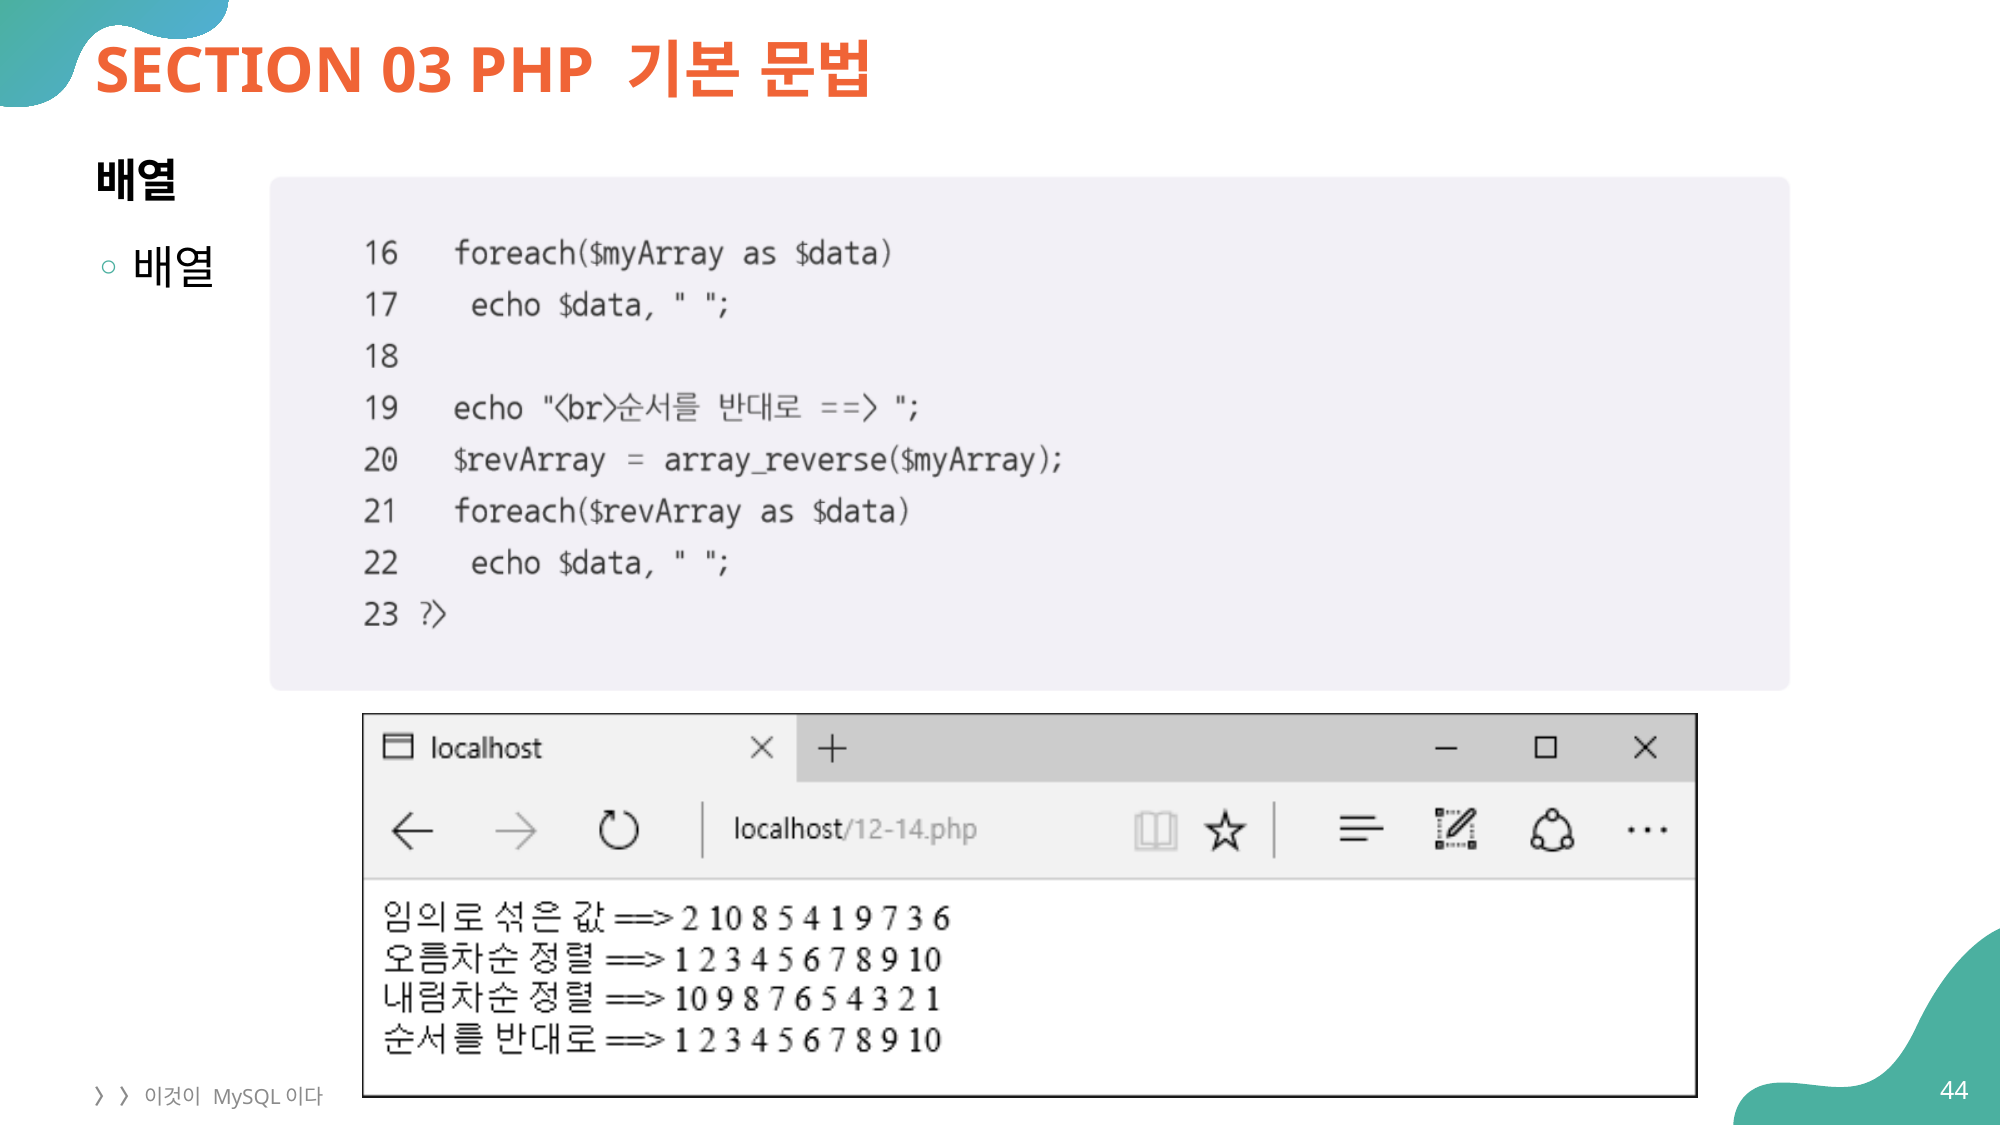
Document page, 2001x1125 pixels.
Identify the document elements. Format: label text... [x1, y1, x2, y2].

slide_number 44 [1917, 1061, 1984, 1122]
title SECTION 03 PHP 기본 문법 [79, 17, 1931, 128]
picture [263, 170, 1797, 696]
footer 〉 〉 이것이 MySQL이다 [79, 1078, 755, 1114]
list 배열 배열 [79, 133, 1931, 1062]
picture [362, 713, 1698, 1098]
